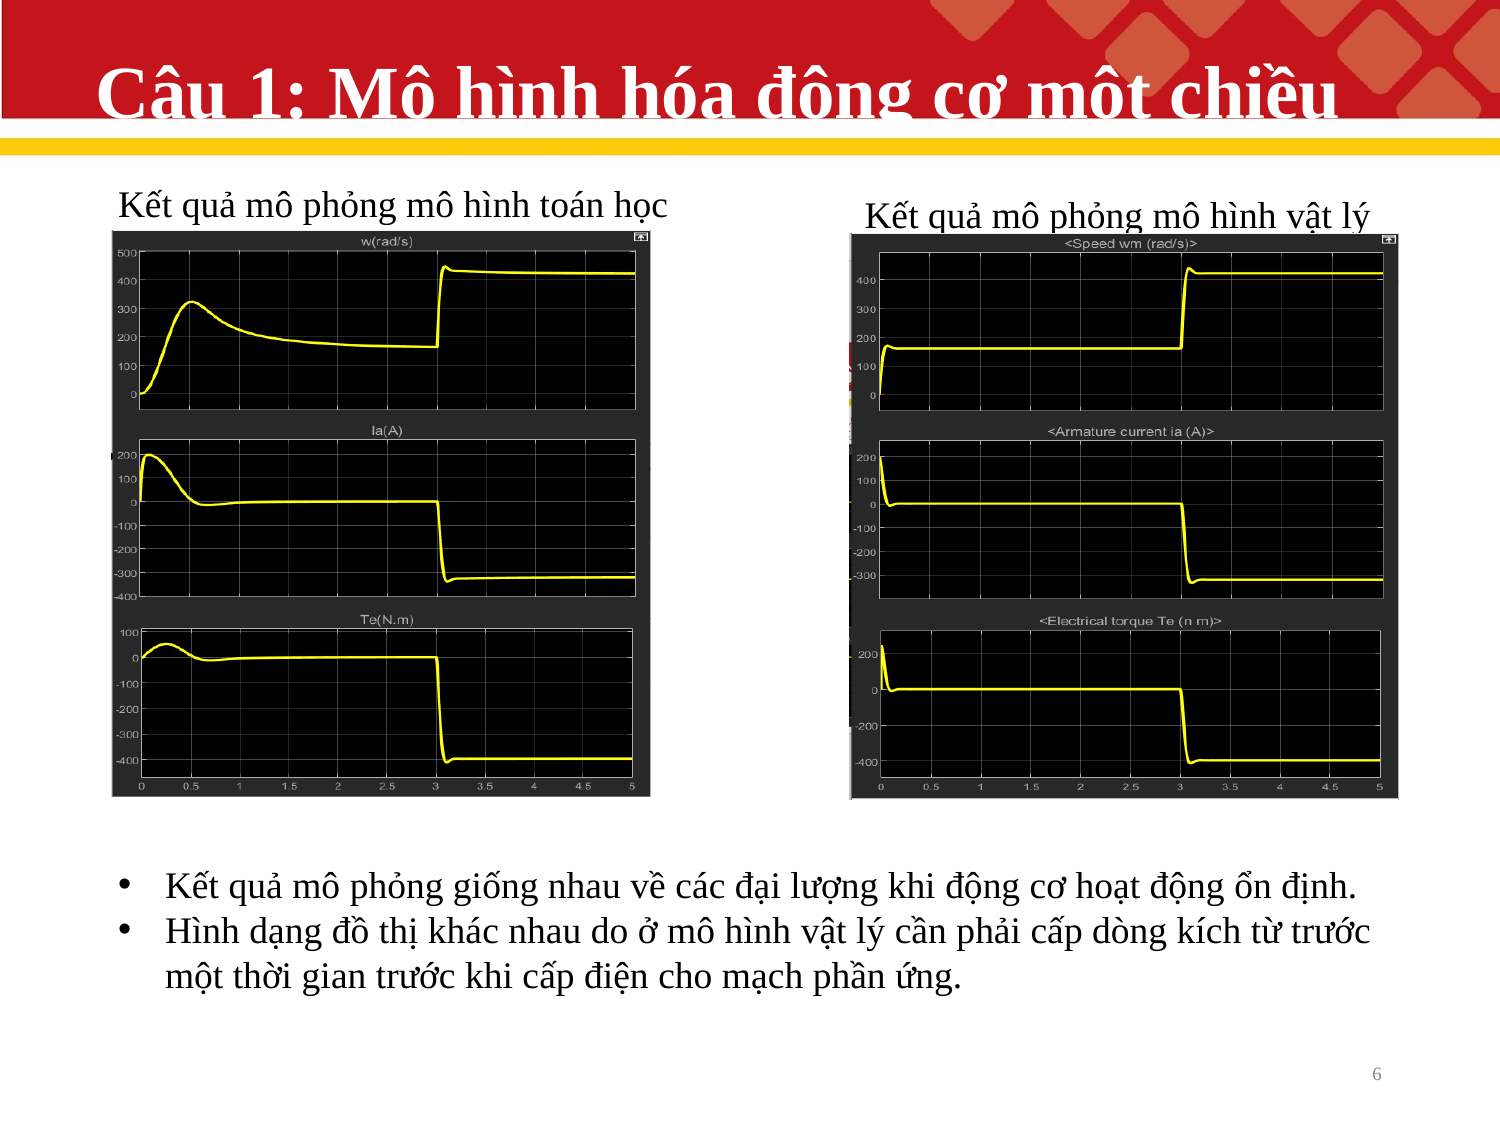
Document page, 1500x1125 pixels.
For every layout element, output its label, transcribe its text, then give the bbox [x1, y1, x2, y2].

title Câu 1: Mô hình hóa động cơ một chiều [80, 0, 1397, 204]
text_box Kết quả mô phỏng mô hình vật lý [849, 183, 1389, 232]
slide_number 6 [1059, 1049, 1397, 1103]
text_box Kết quả mô phỏng giống nhau về các đại lượng khi động cơ hoạt động ổn định. Hình dạng đồ thị khác nhau do ở mô hình vật lý cần phải cấp dòng kích từ trước một thời gian trước khi cấp điện cho mạch phần ứng. [103, 853, 1441, 1049]
picture [0, 0, 1500, 1125]
text_box Kết quả mô phỏng mô hình toán học [103, 172, 696, 233]
